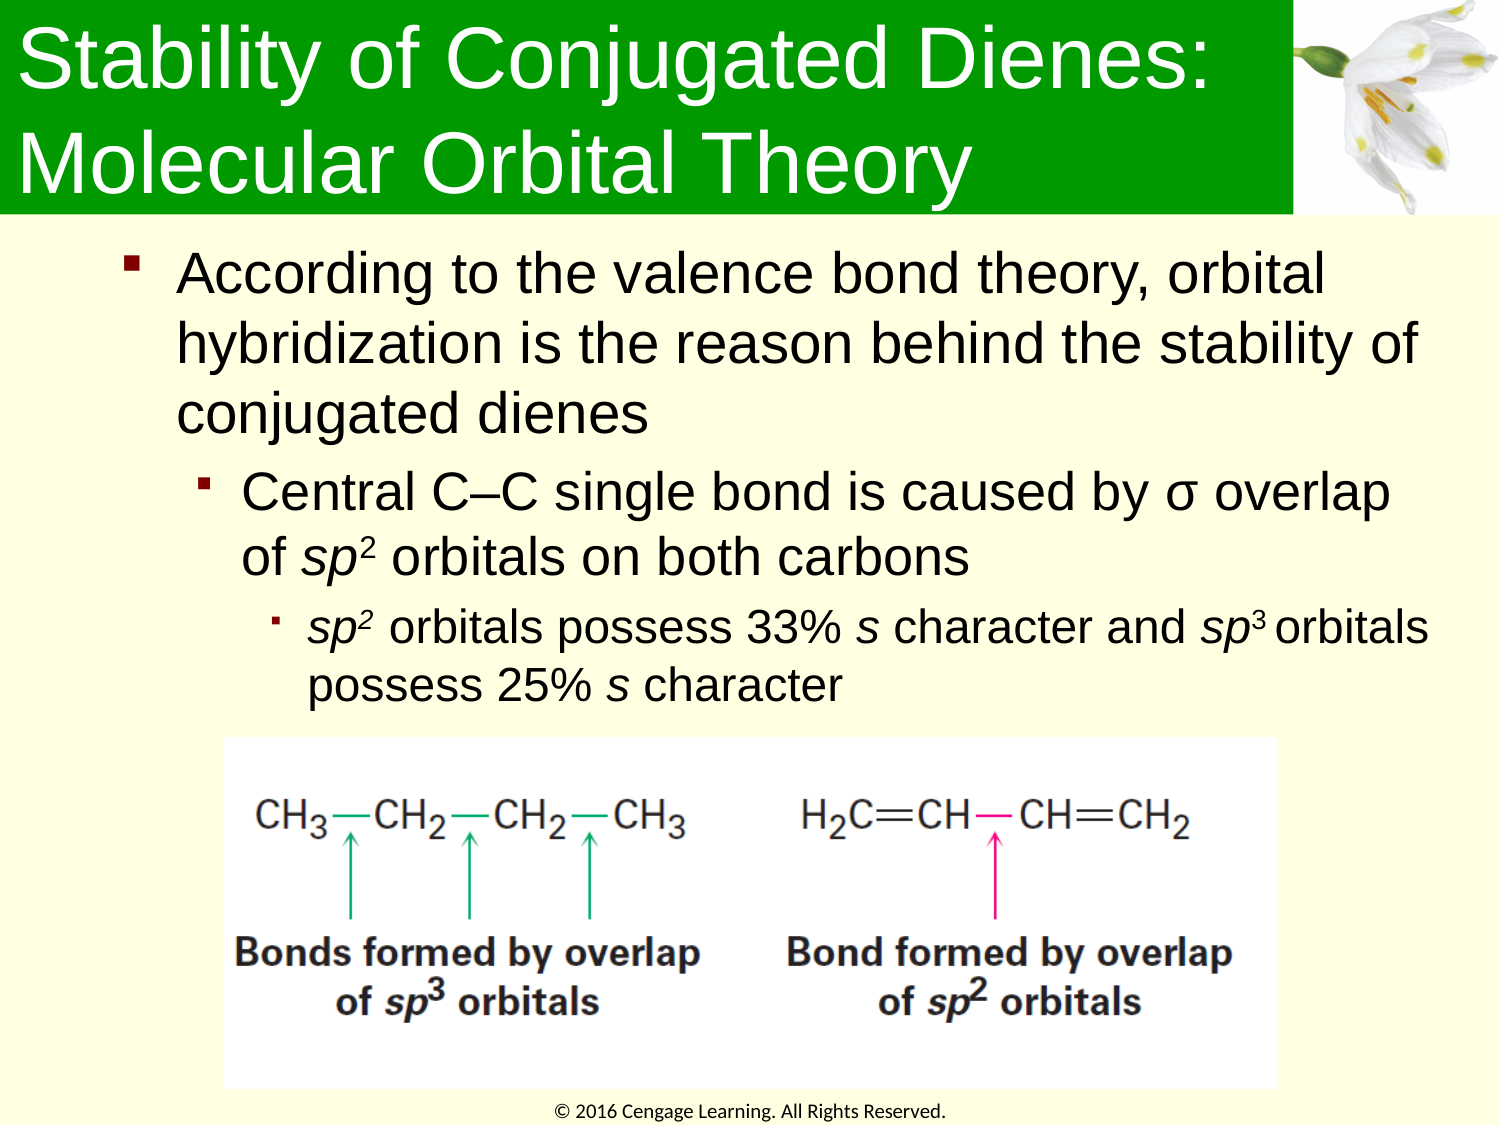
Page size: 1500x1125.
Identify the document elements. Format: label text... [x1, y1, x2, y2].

title Stability of Conjugated Dienes: Molecular Orbital Theory [0, 0, 1288, 213]
picture [1293, 0, 1500, 215]
list According to the valence bond theory, orbital hybridization is the reason behind the stability of conjugated dienes Central C–C single bond is caused by σ overlap of sp2 orbitals on both carbons sp2 orbitals possess 33% s character and sp3 orbitals possess 25% s character [103, 227, 1450, 1065]
picture [222, 737, 1277, 1090]
